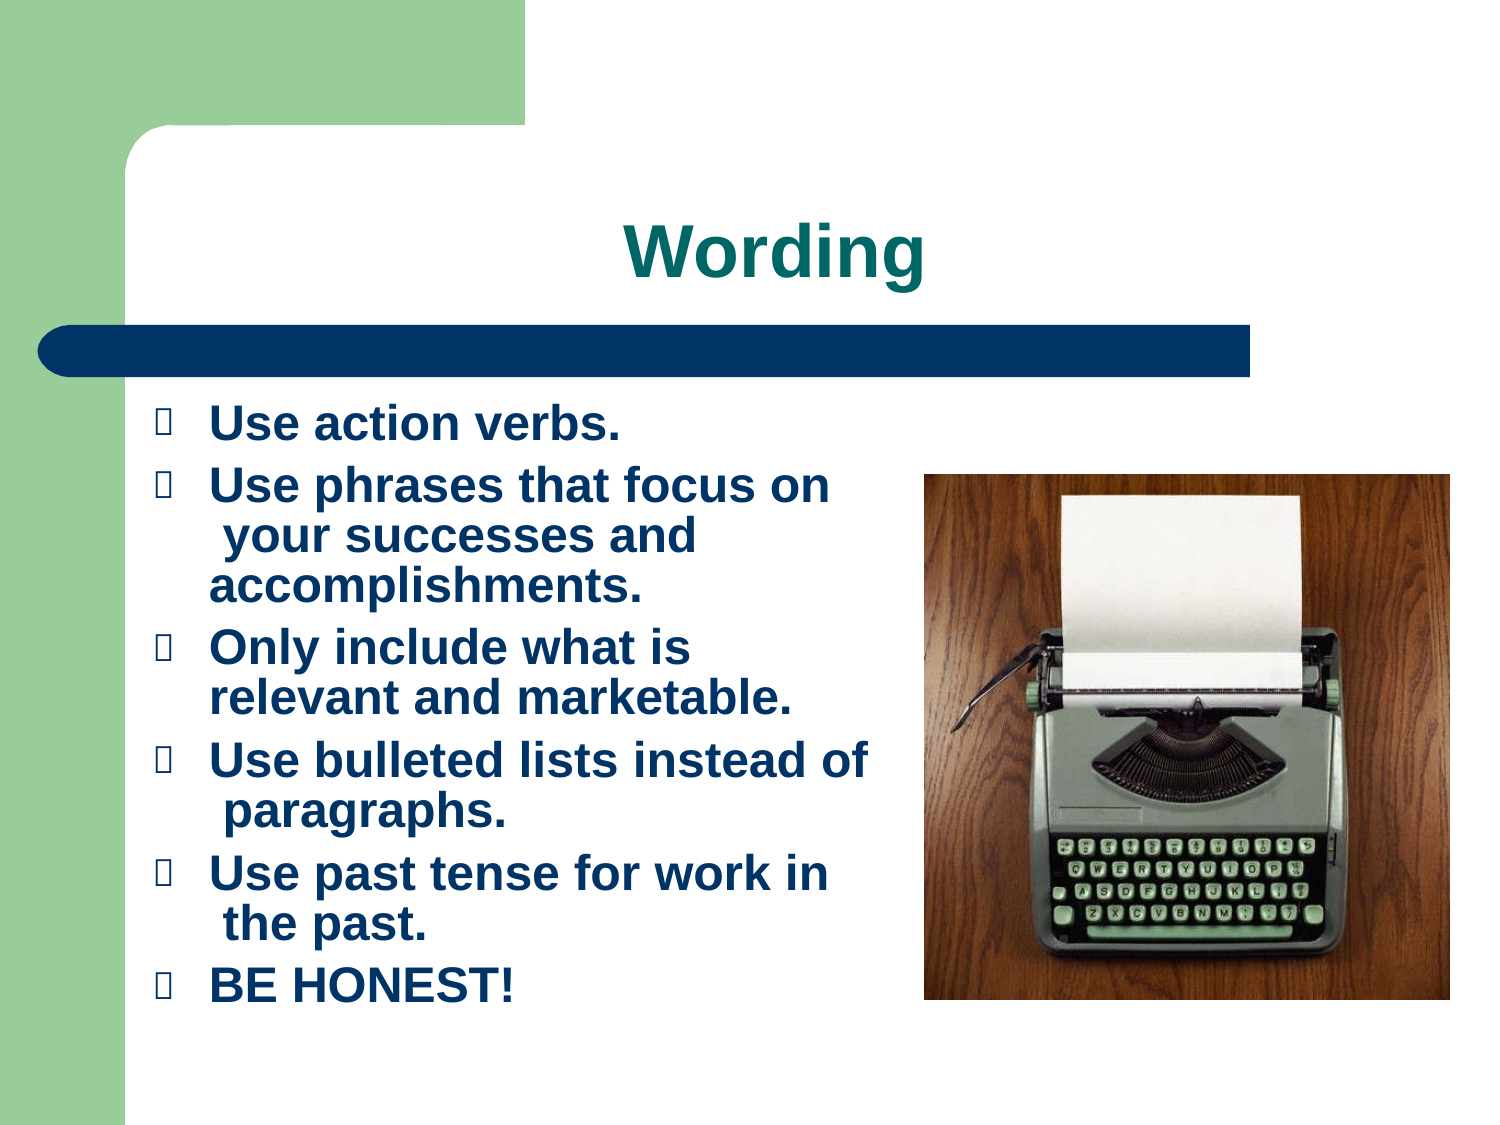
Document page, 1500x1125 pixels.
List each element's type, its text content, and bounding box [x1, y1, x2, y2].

title Wording [621, 200, 930, 390]
text_box  [150, 847, 183, 895]
text_box   [150, 378, 183, 506]
text_box  [150, 621, 183, 669]
text_box  [150, 960, 183, 1008]
picture [924, 474, 1450, 1000]
text_box  [150, 734, 183, 782]
text_box Use action verbs. Use phrases that focus on your successes and accomplishments. Only include what is relevant and marketable. Use bulleted lists instead of paragraphs. Use past tense for work in the past. BE HONEST! [206, 388, 873, 1013]
